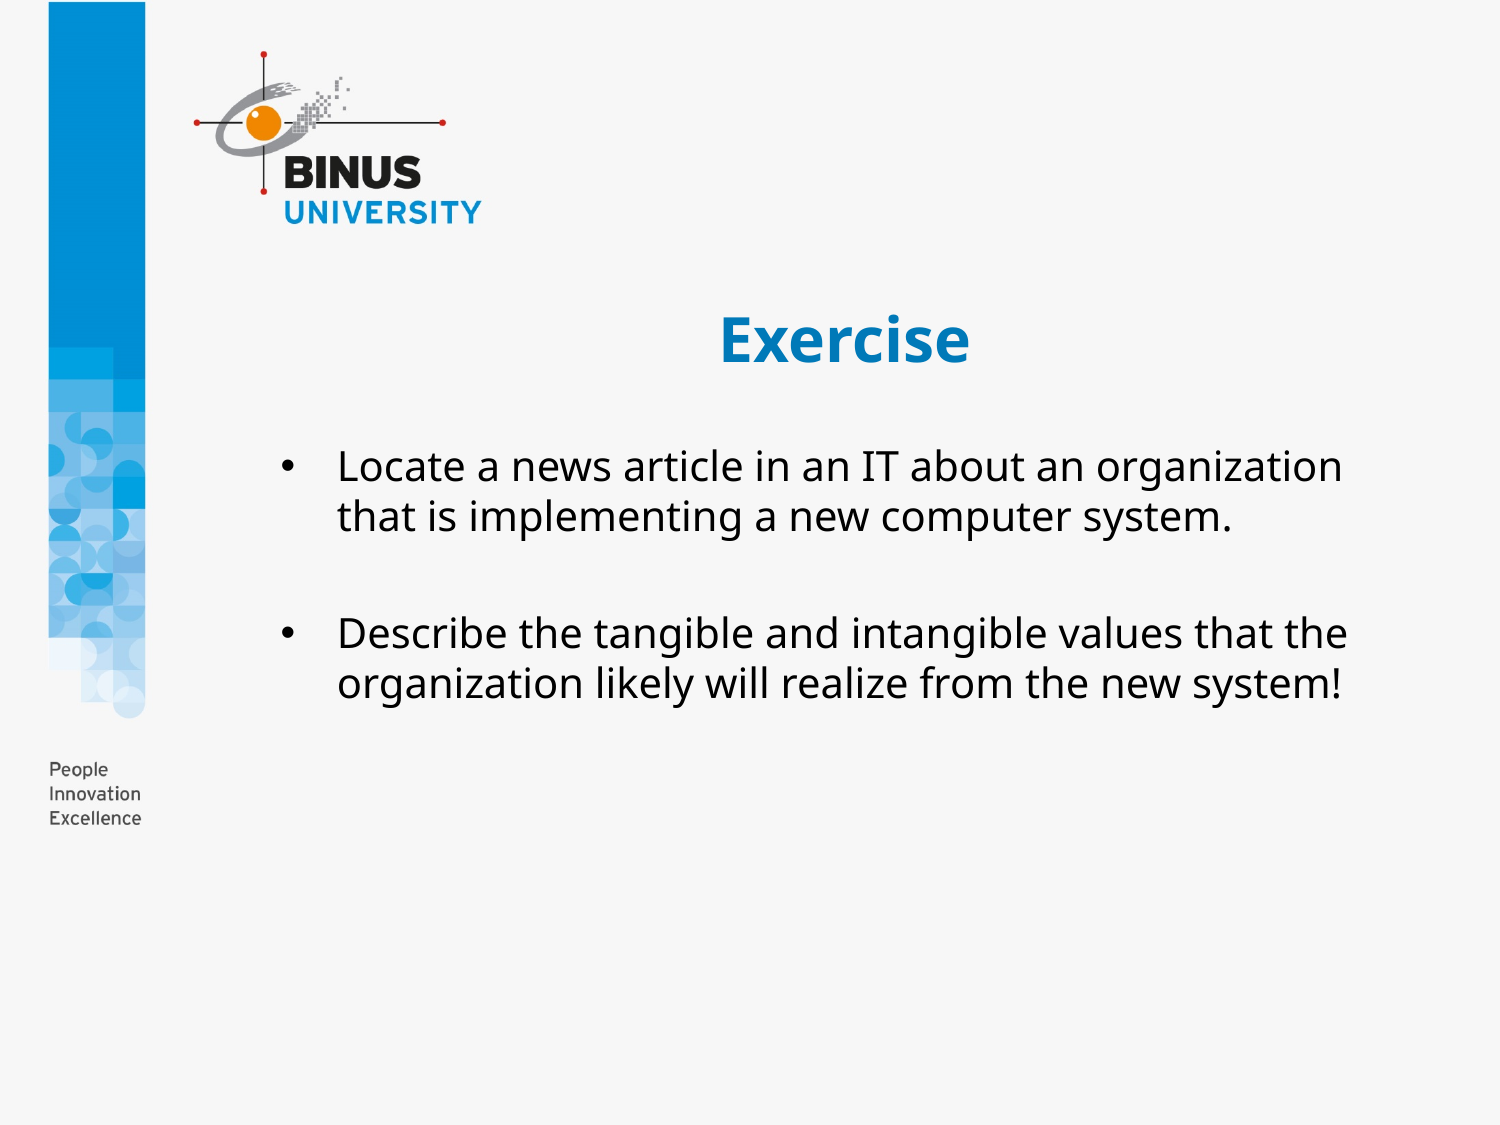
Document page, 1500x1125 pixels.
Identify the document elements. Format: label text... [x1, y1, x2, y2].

picture [0, 0, 1500, 845]
list Locate a news article in an IT about an organization that is implementing a new computer system. Describe the tangible and intangible values that the organization likely will realize from the new system! [265, 432, 1425, 1005]
title Exercise [265, 243, 1425, 431]
